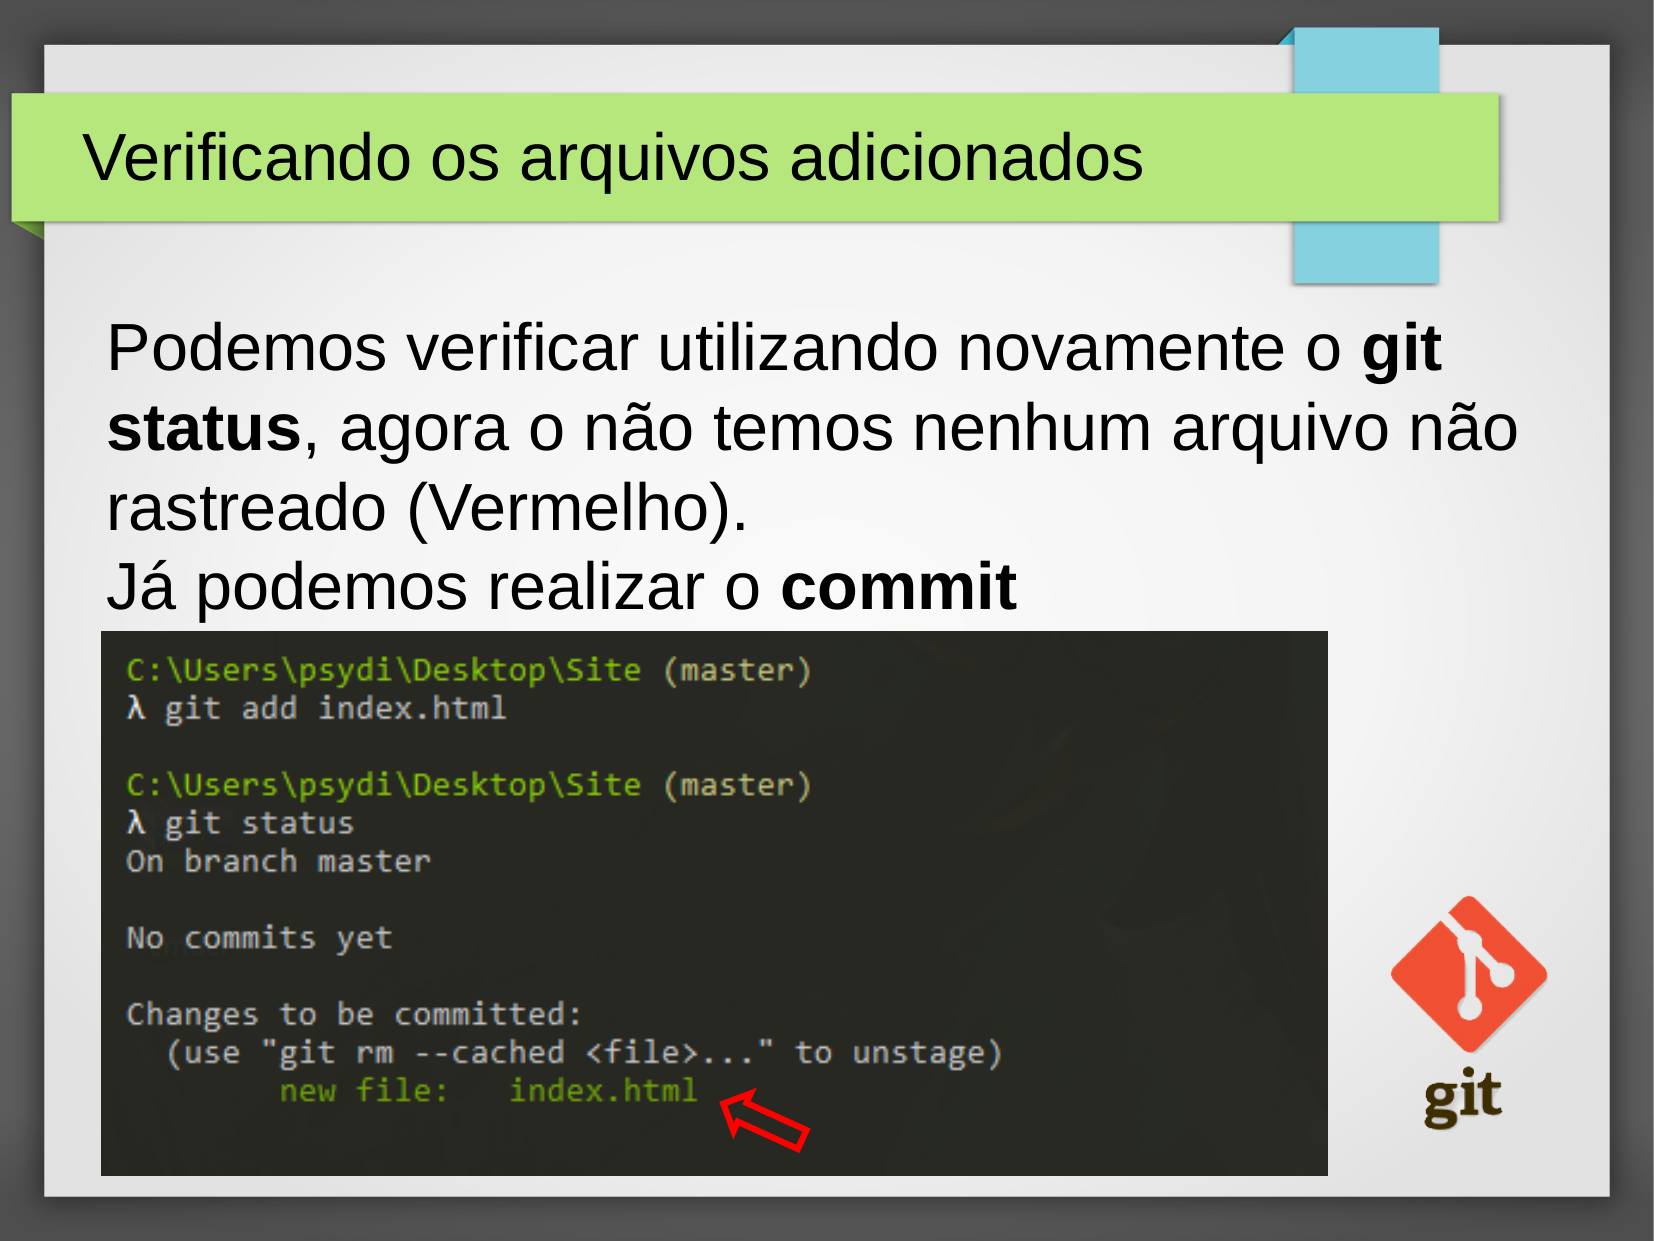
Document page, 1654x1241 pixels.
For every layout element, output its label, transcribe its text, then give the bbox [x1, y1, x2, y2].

text_box Podemos verificar utilizando novamente o git status, agora o não temos nenhum arquivo não rastreado (Vermelho). Já podemos realizar o commit [106, 265, 1595, 822]
text_box Verificando os arquivos adicionados [82, 94, 1264, 213]
picture [0, 0, 1654, 1241]
